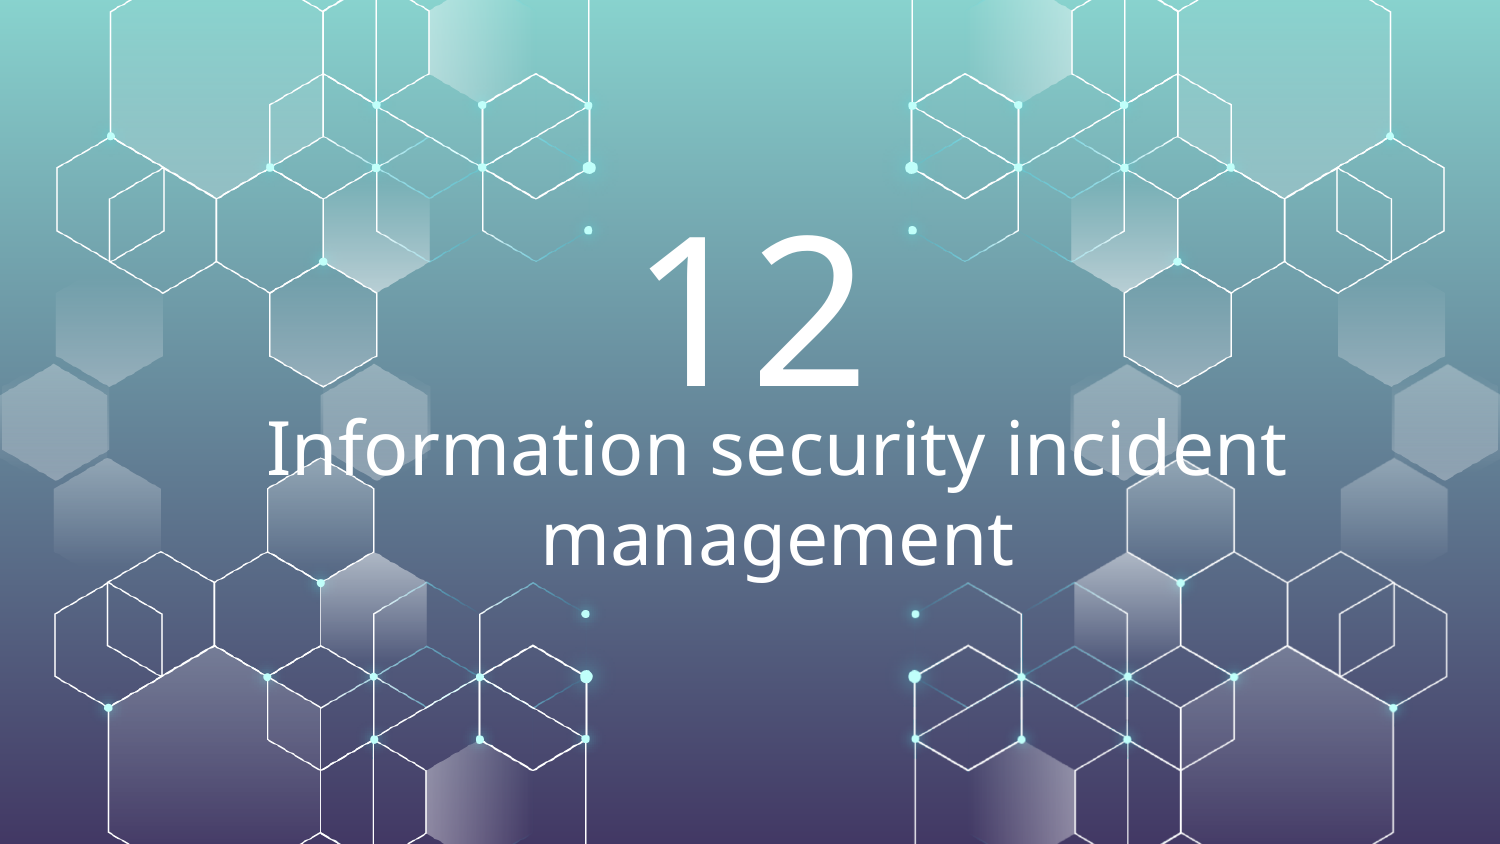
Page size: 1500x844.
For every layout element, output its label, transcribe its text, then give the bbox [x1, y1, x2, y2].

title Information security incident management [206, 385, 1349, 495]
picture [873, 0, 1500, 844]
picture [0, 0, 627, 844]
title 12 [397, 212, 1103, 393]
